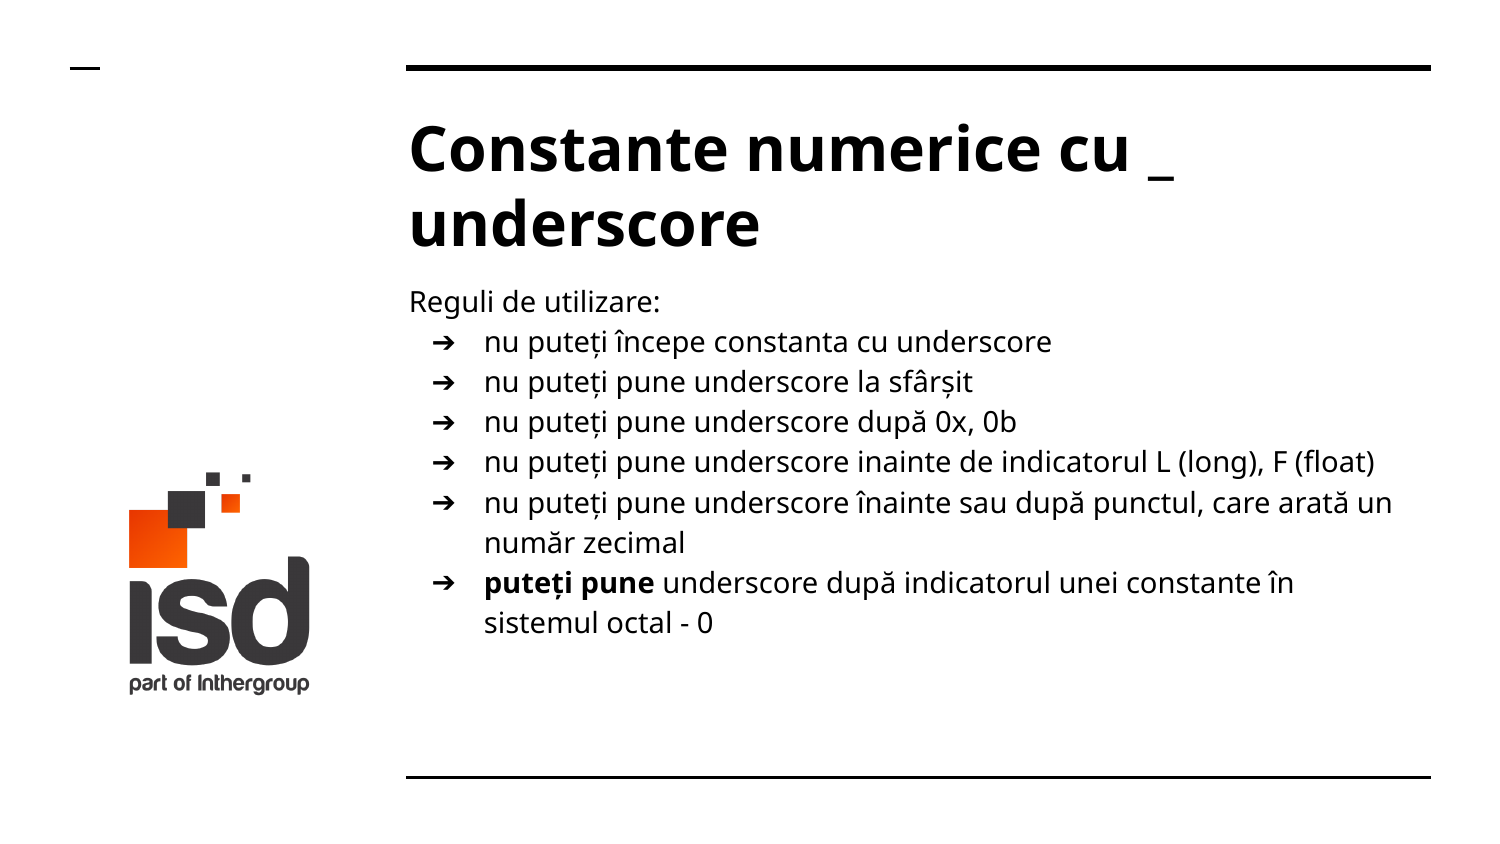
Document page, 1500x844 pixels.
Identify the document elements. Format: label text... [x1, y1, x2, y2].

picture [37, 414, 382, 756]
title Constante numerice cu _ underscore [393, 94, 1431, 262]
list Reguli de utilizare: nu puteți începe constanta cu underscore nu puteți pune underscore la sfârșit nu puteți pune underscore după 0x, 0b nu puteți pune underscore inainte de indicatorul L (long), F (float) nu puteți pune underscore înainte sau după punctul, care arată un număr zecimal puteți pune underscore după indicatorul unei constante în sistemul octal - 0 [393, 262, 1431, 756]
